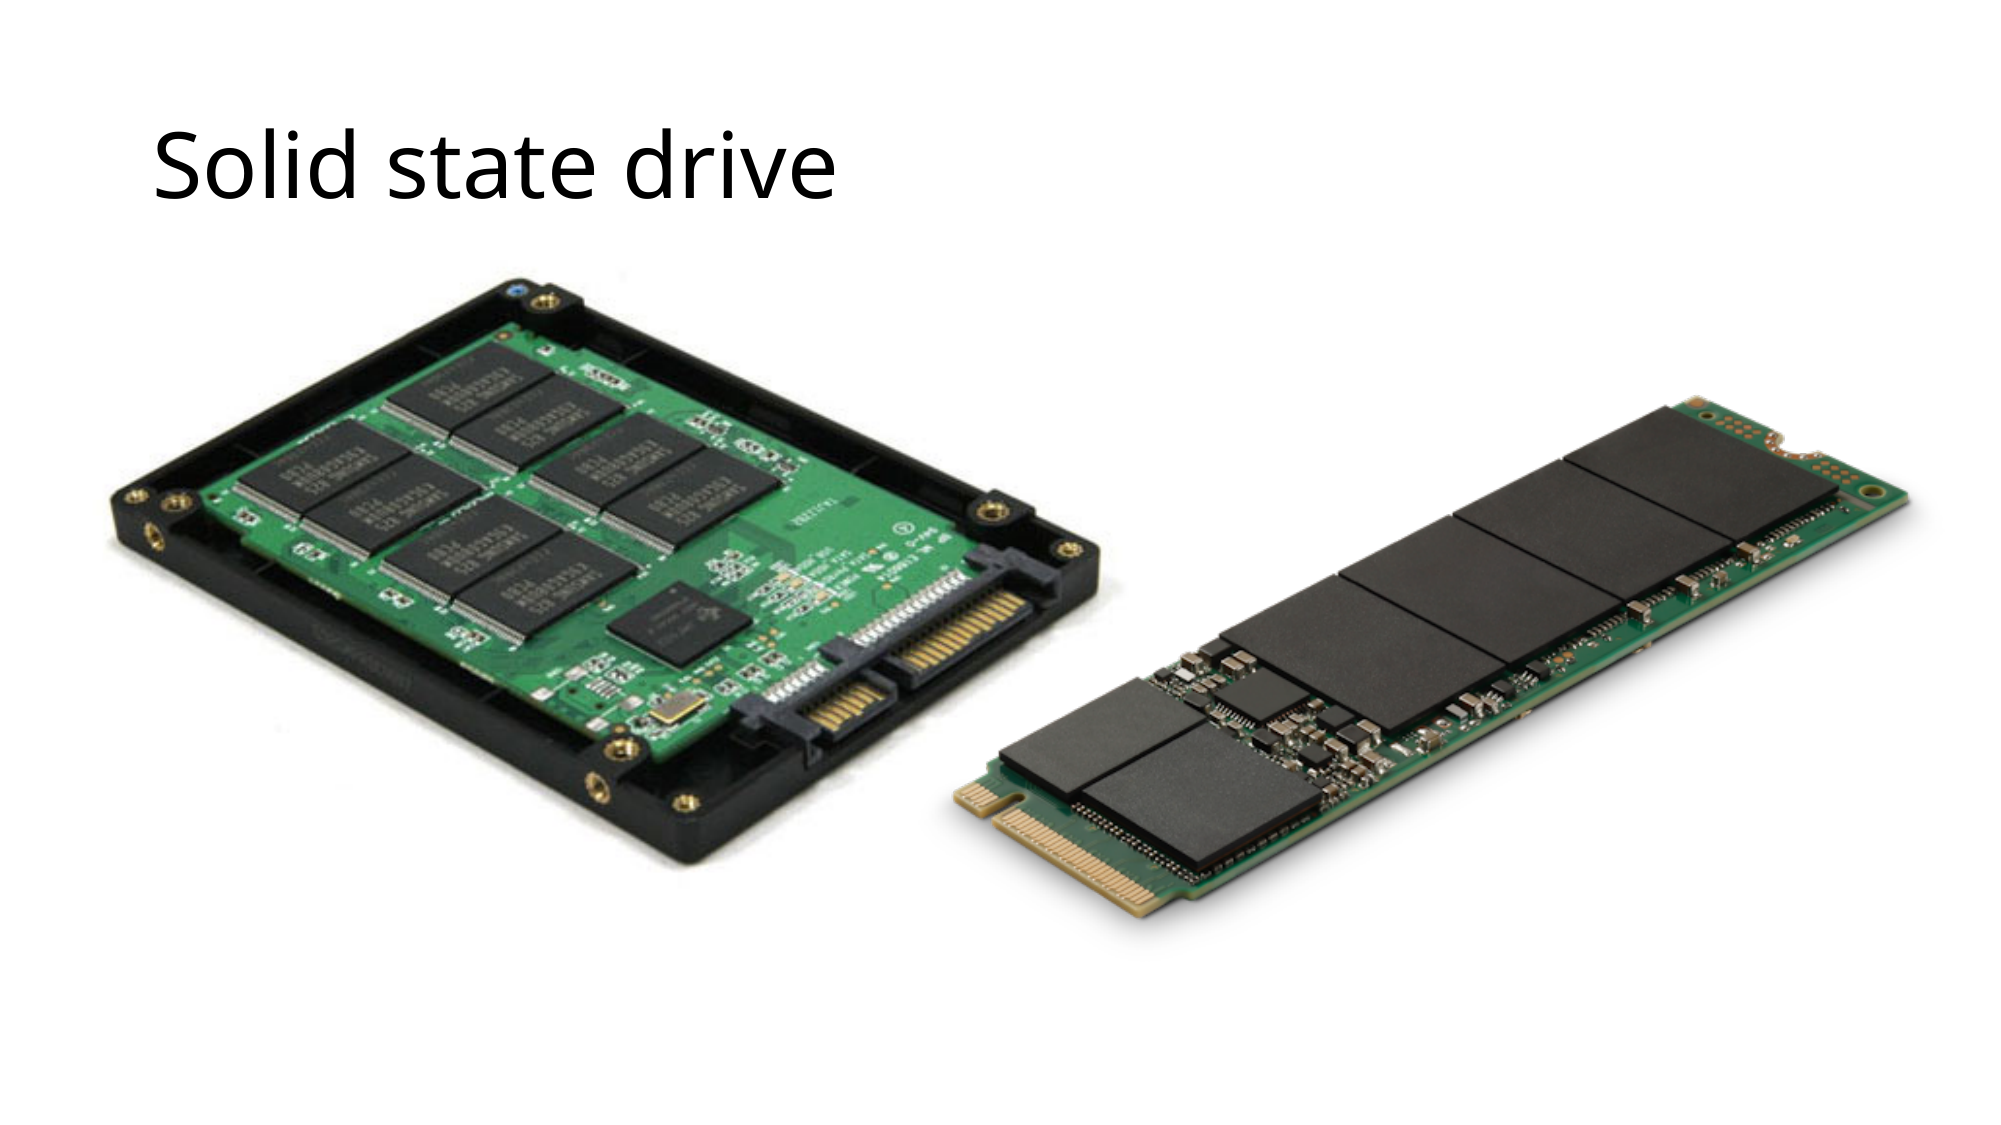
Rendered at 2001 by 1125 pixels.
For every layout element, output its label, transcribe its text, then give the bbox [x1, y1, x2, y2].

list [57, 221, 1173, 904]
title Solid state drive [137, 59, 1863, 278]
picture [902, 305, 1963, 1012]
